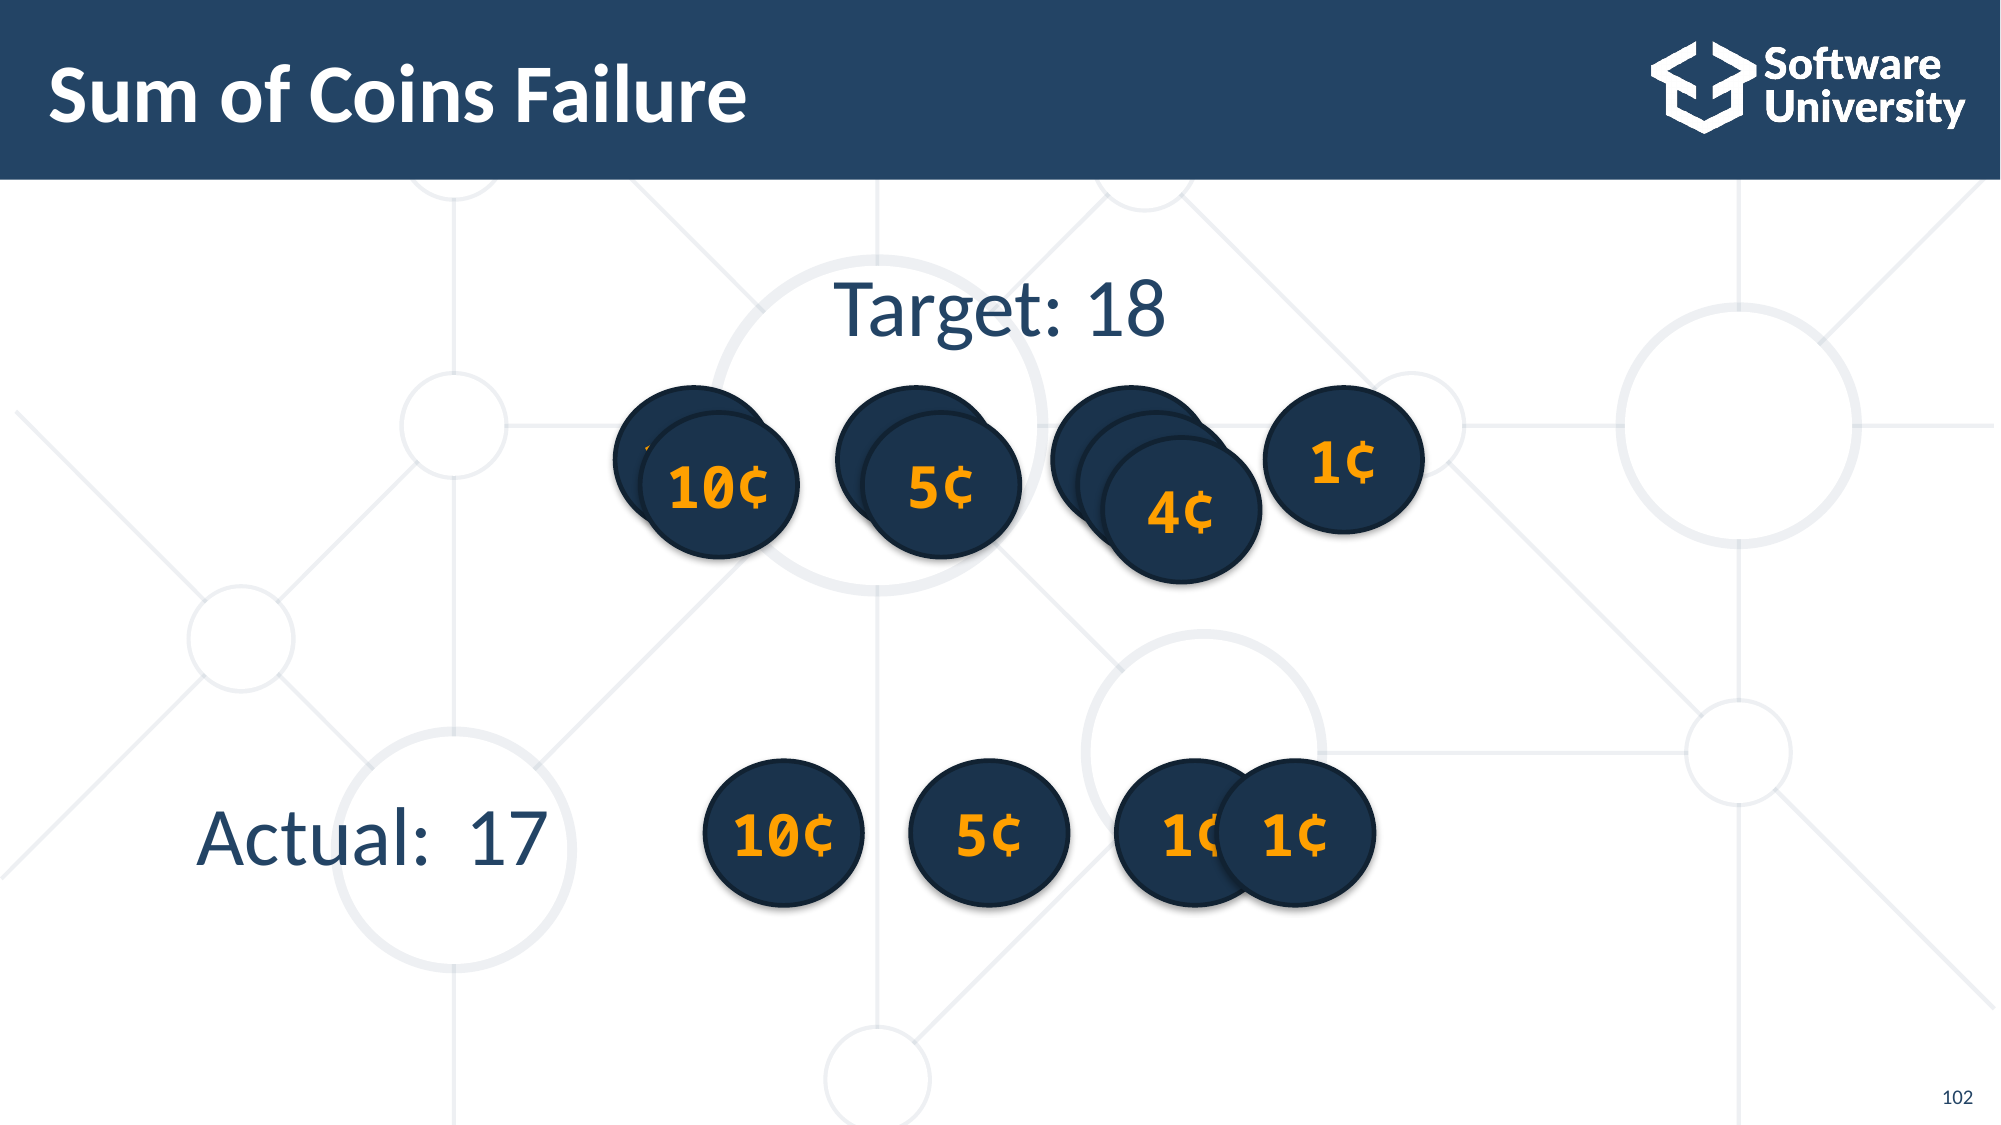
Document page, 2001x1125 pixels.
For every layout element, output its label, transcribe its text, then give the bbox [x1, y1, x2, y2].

text_box 1¢ [1116, 760, 1243, 906]
text_box 4¢ [1052, 387, 1199, 513]
text_box 17 [450, 774, 565, 890]
text_box 10¢ [640, 412, 798, 558]
picture [1651, 41, 1966, 134]
text_box 4¢ [1102, 437, 1261, 583]
text_box 5¢ [862, 412, 1020, 558]
text_box Actual: [182, 774, 449, 890]
text_box 10¢ [615, 387, 761, 511]
title Sum of Coins Failure [31, 16, 1625, 162]
text_box Target: 18 [818, 245, 1184, 361]
text_box 1¢ [1265, 387, 1423, 533]
text_box 4¢ [1077, 412, 1224, 537]
text_box 10¢ [705, 760, 863, 906]
text_box 1¢ [1216, 760, 1375, 906]
slide_number 102 [1915, 1064, 1989, 1117]
text_box 5¢ [837, 387, 983, 511]
text_box 5¢ [910, 760, 1069, 906]
